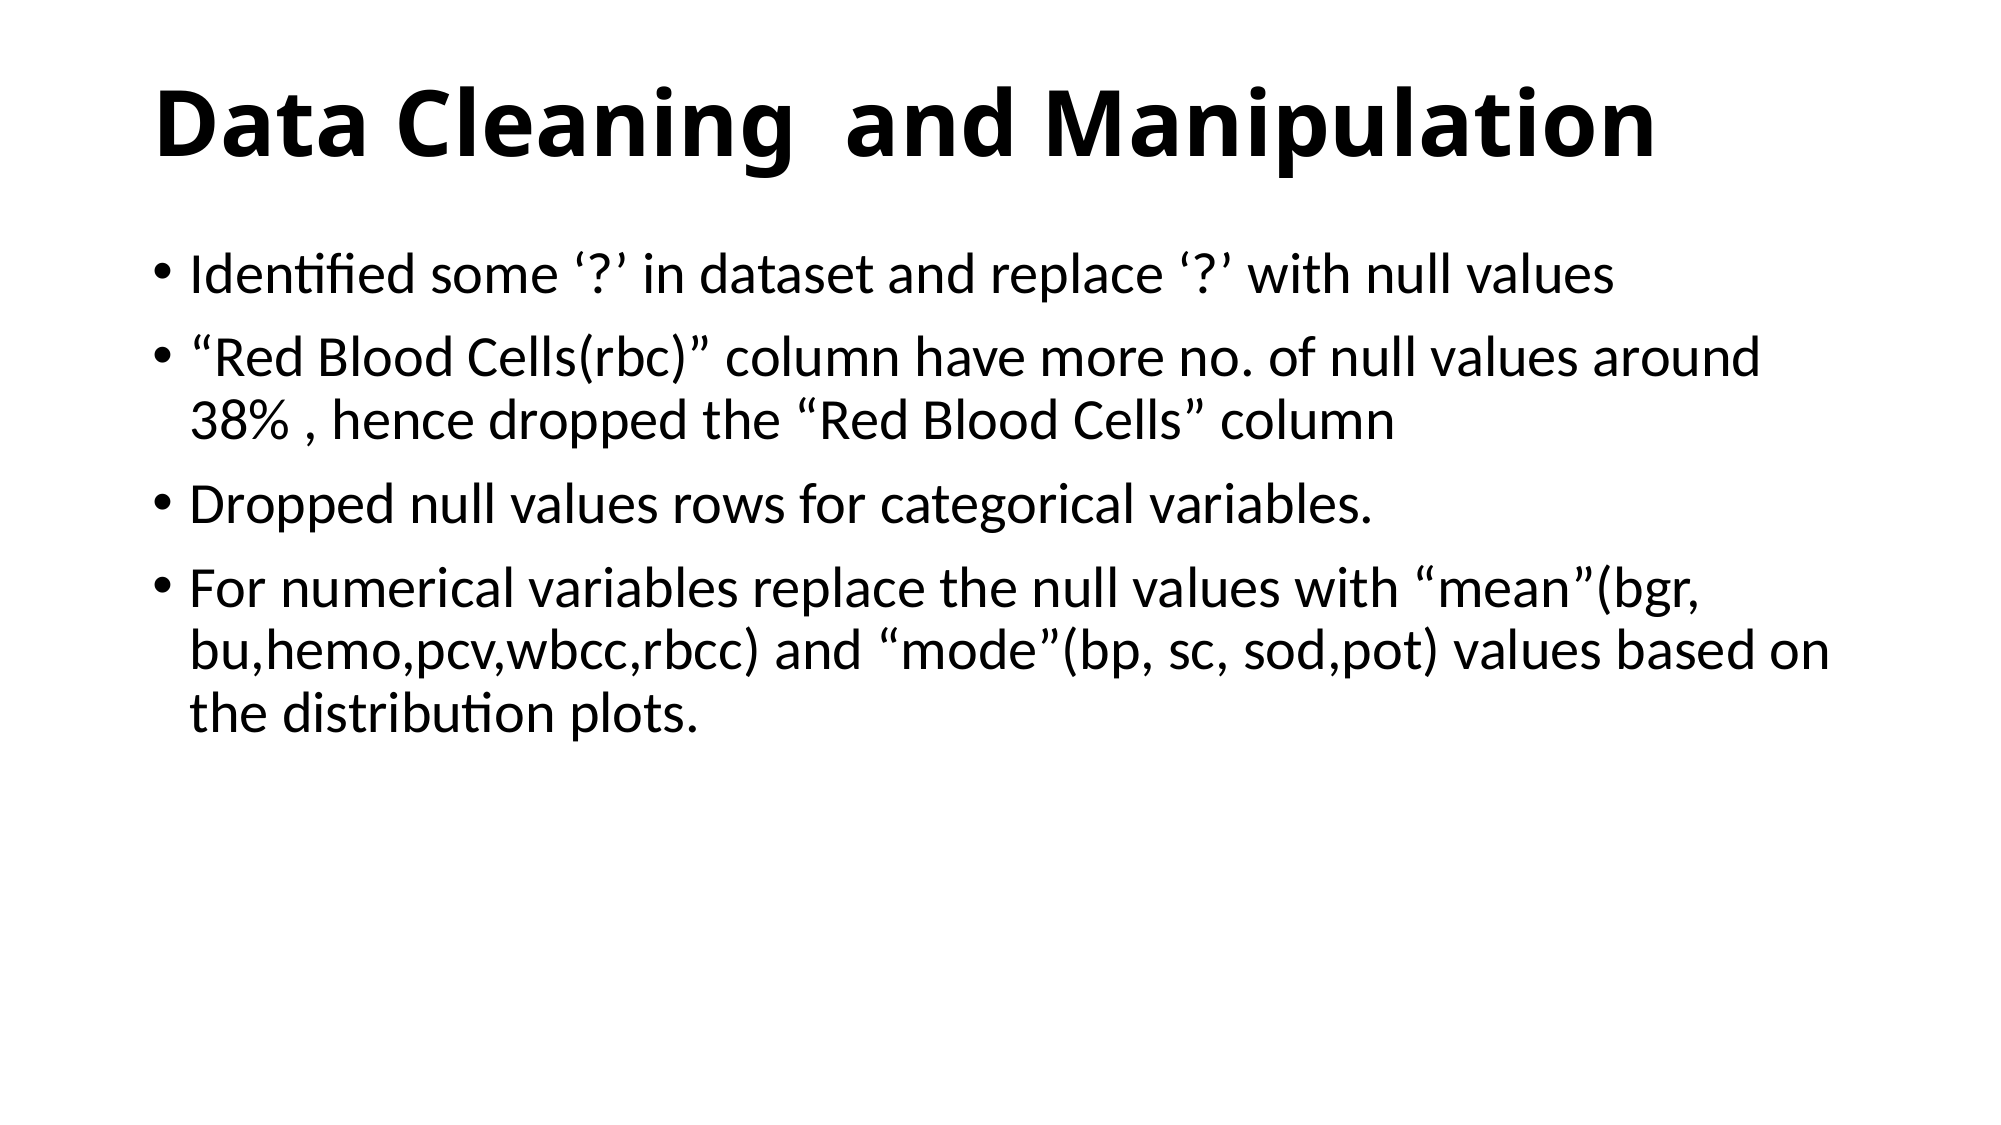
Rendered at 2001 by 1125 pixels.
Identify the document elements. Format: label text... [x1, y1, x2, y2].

title Data Cleaning and Manipulation [137, 17, 1863, 235]
list Identified some ‘?’ in dataset and replace ‘?’ with null values “Red Blood Cells(rbc)” column have more no. of null values around 38% , hence dropped the “Red Blood Cells” column Dropped null values rows for categorical variables. For numerical variables replace the null values with “mean”(bgr, bu,hemo,pcv,wbcc,rbcc) and “mode”(bp, sc, sod,pot) values based on the distribution plots. [137, 235, 1863, 1014]
